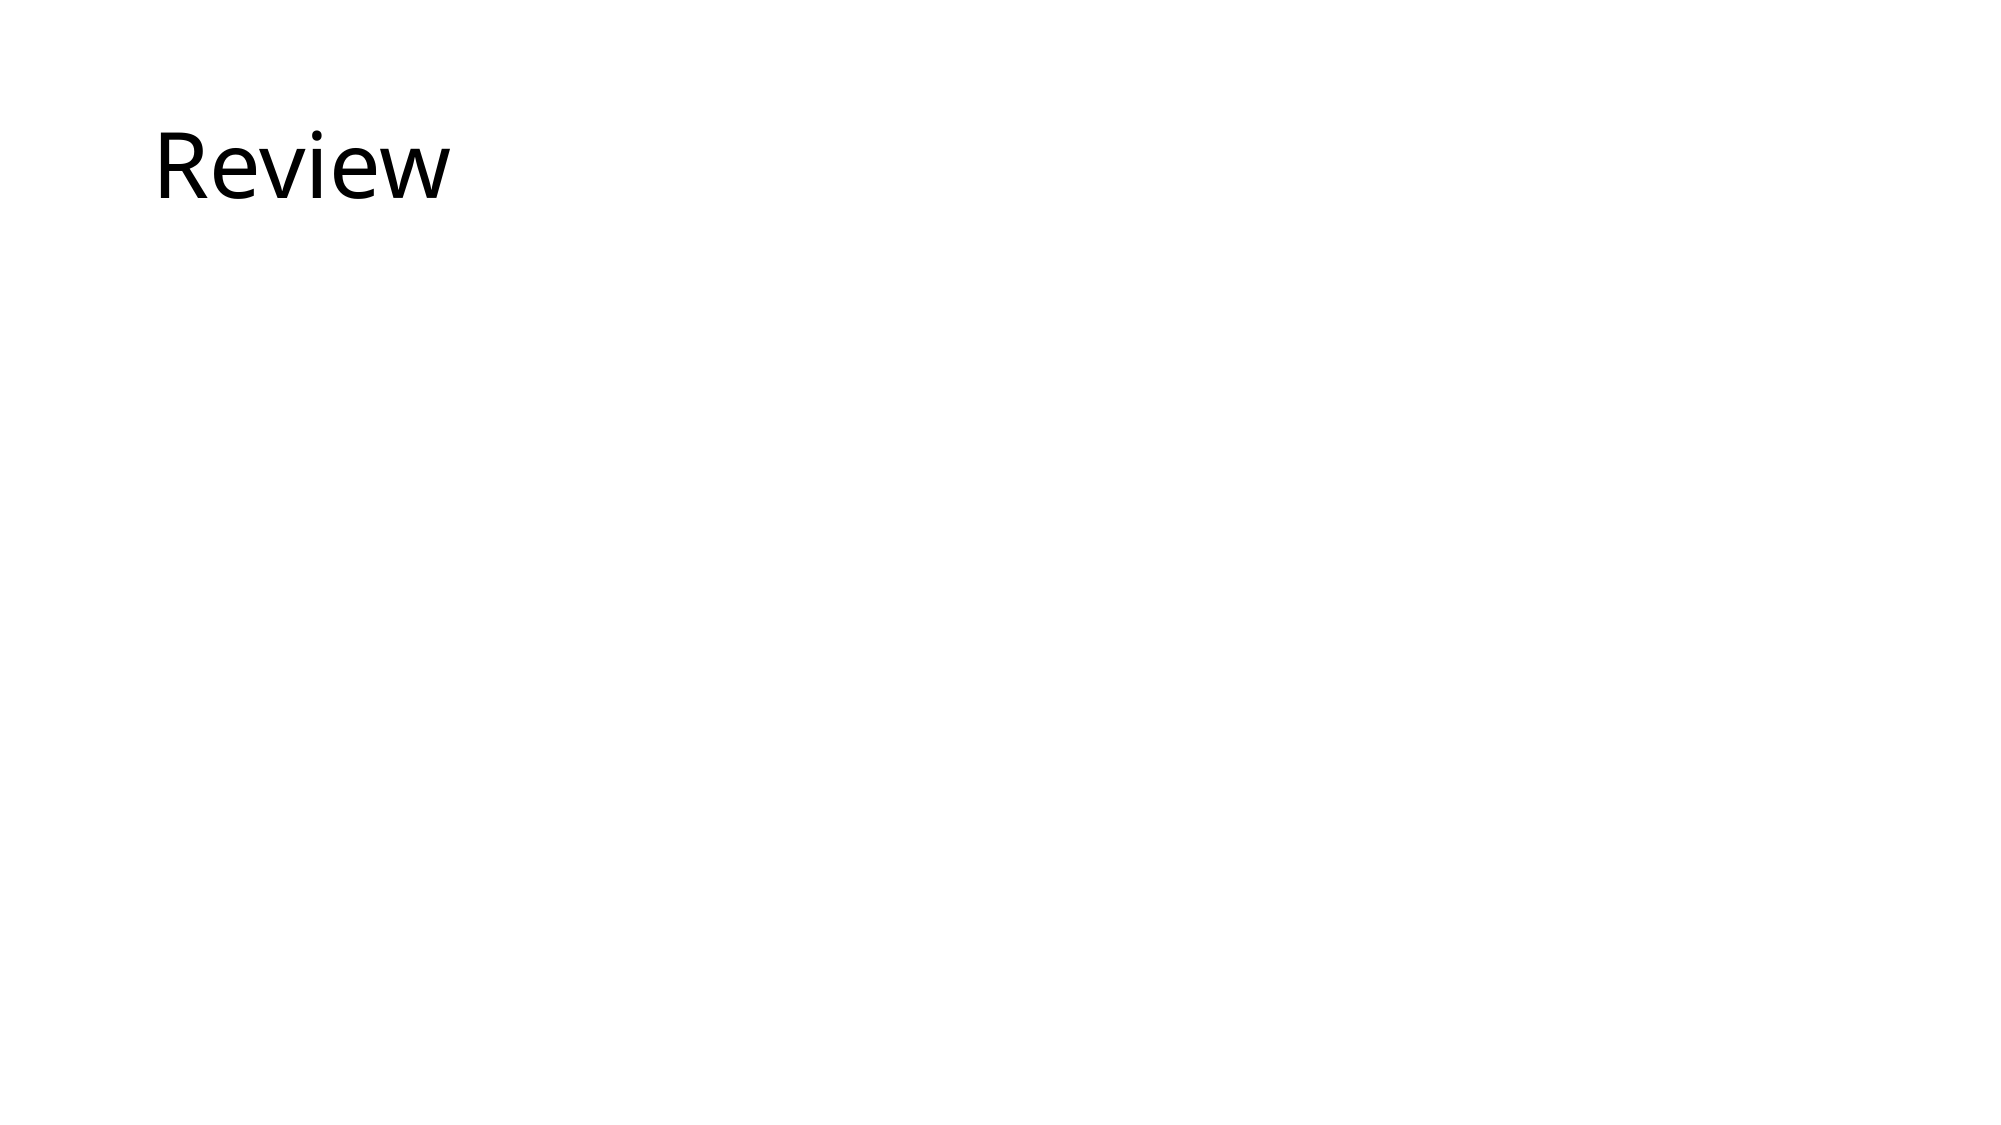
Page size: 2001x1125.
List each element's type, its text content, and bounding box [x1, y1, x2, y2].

title Review [137, 59, 1863, 278]
